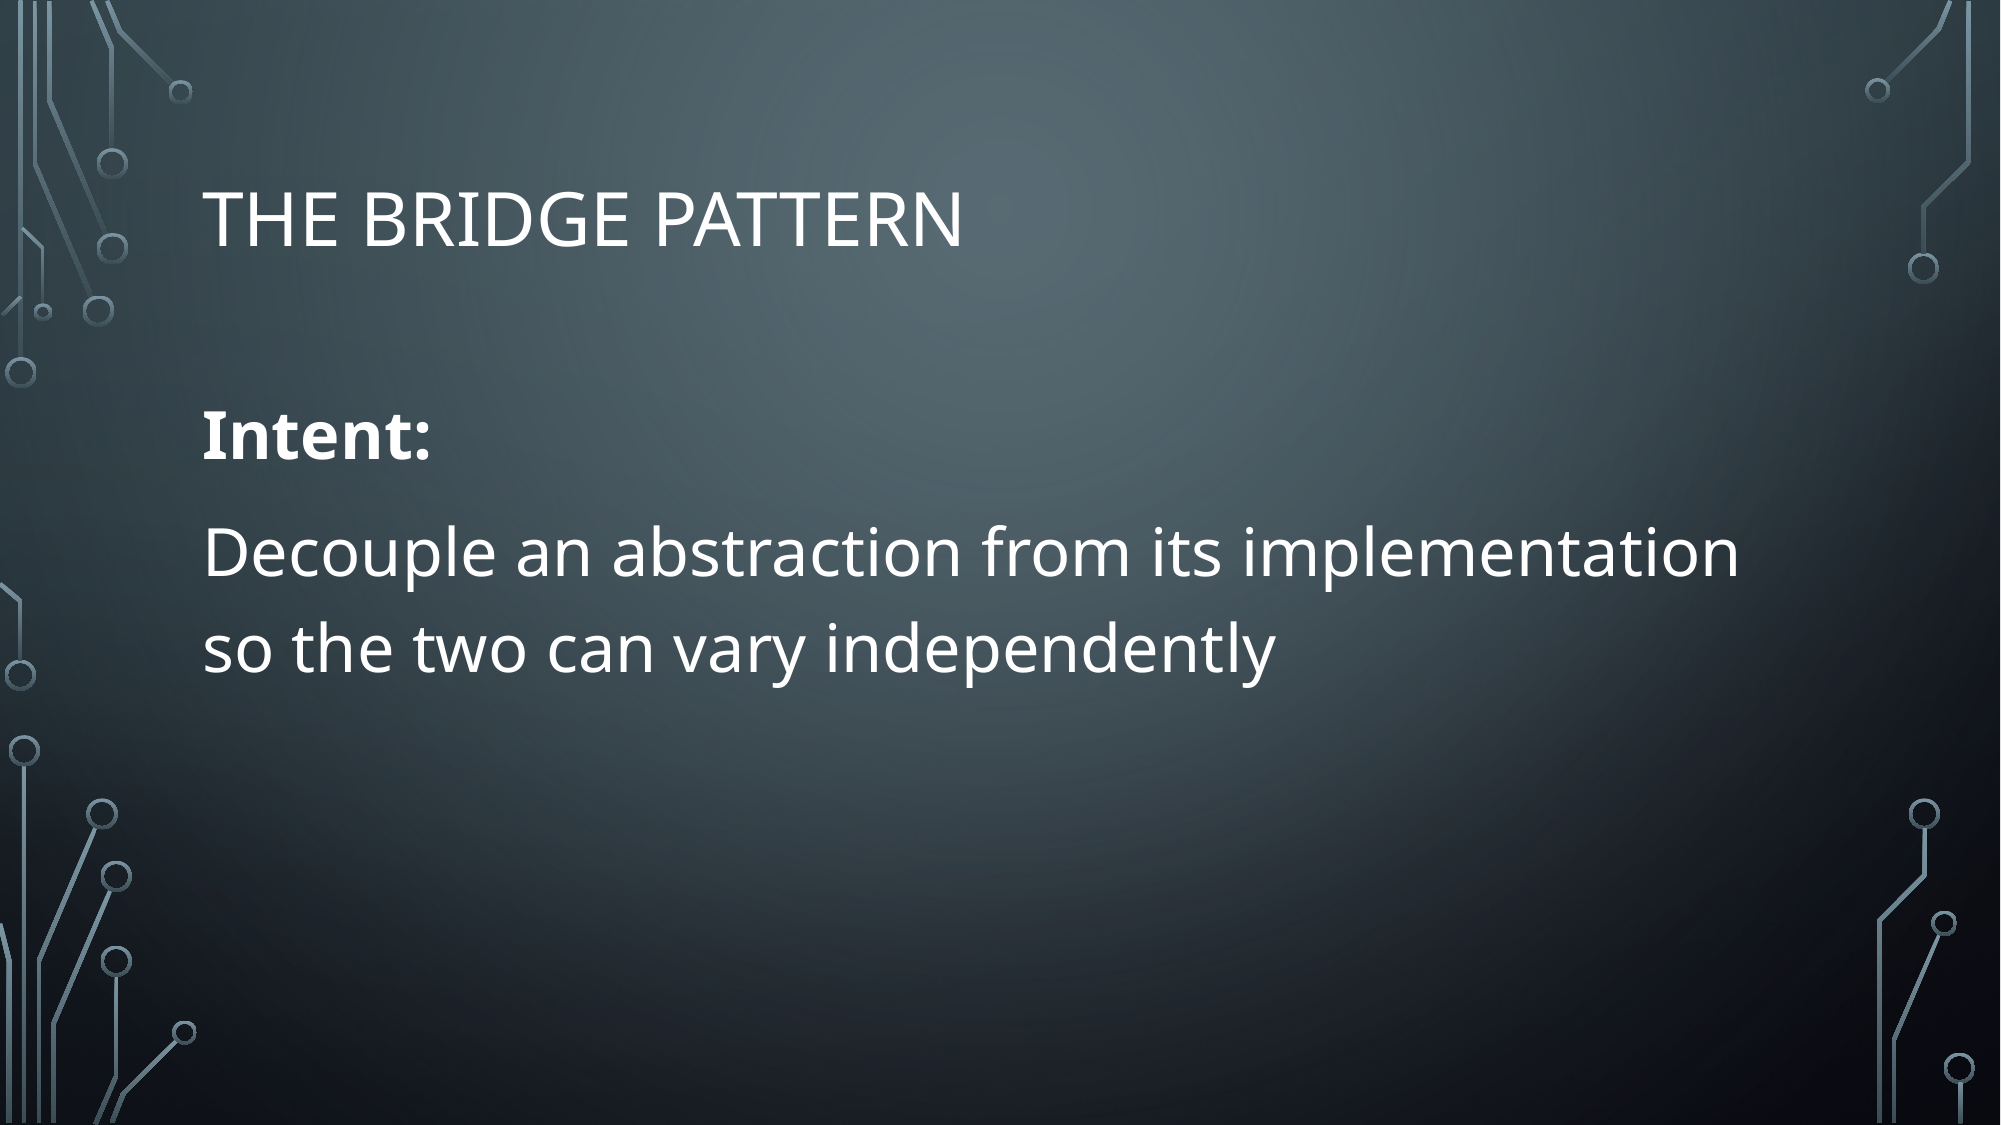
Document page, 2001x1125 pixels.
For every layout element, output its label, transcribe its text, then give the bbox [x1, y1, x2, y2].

list Intent: Decouple an abstraction from its implementation so the two can vary independently [187, 369, 1813, 950]
title The bridge pattern [187, 101, 1813, 344]
